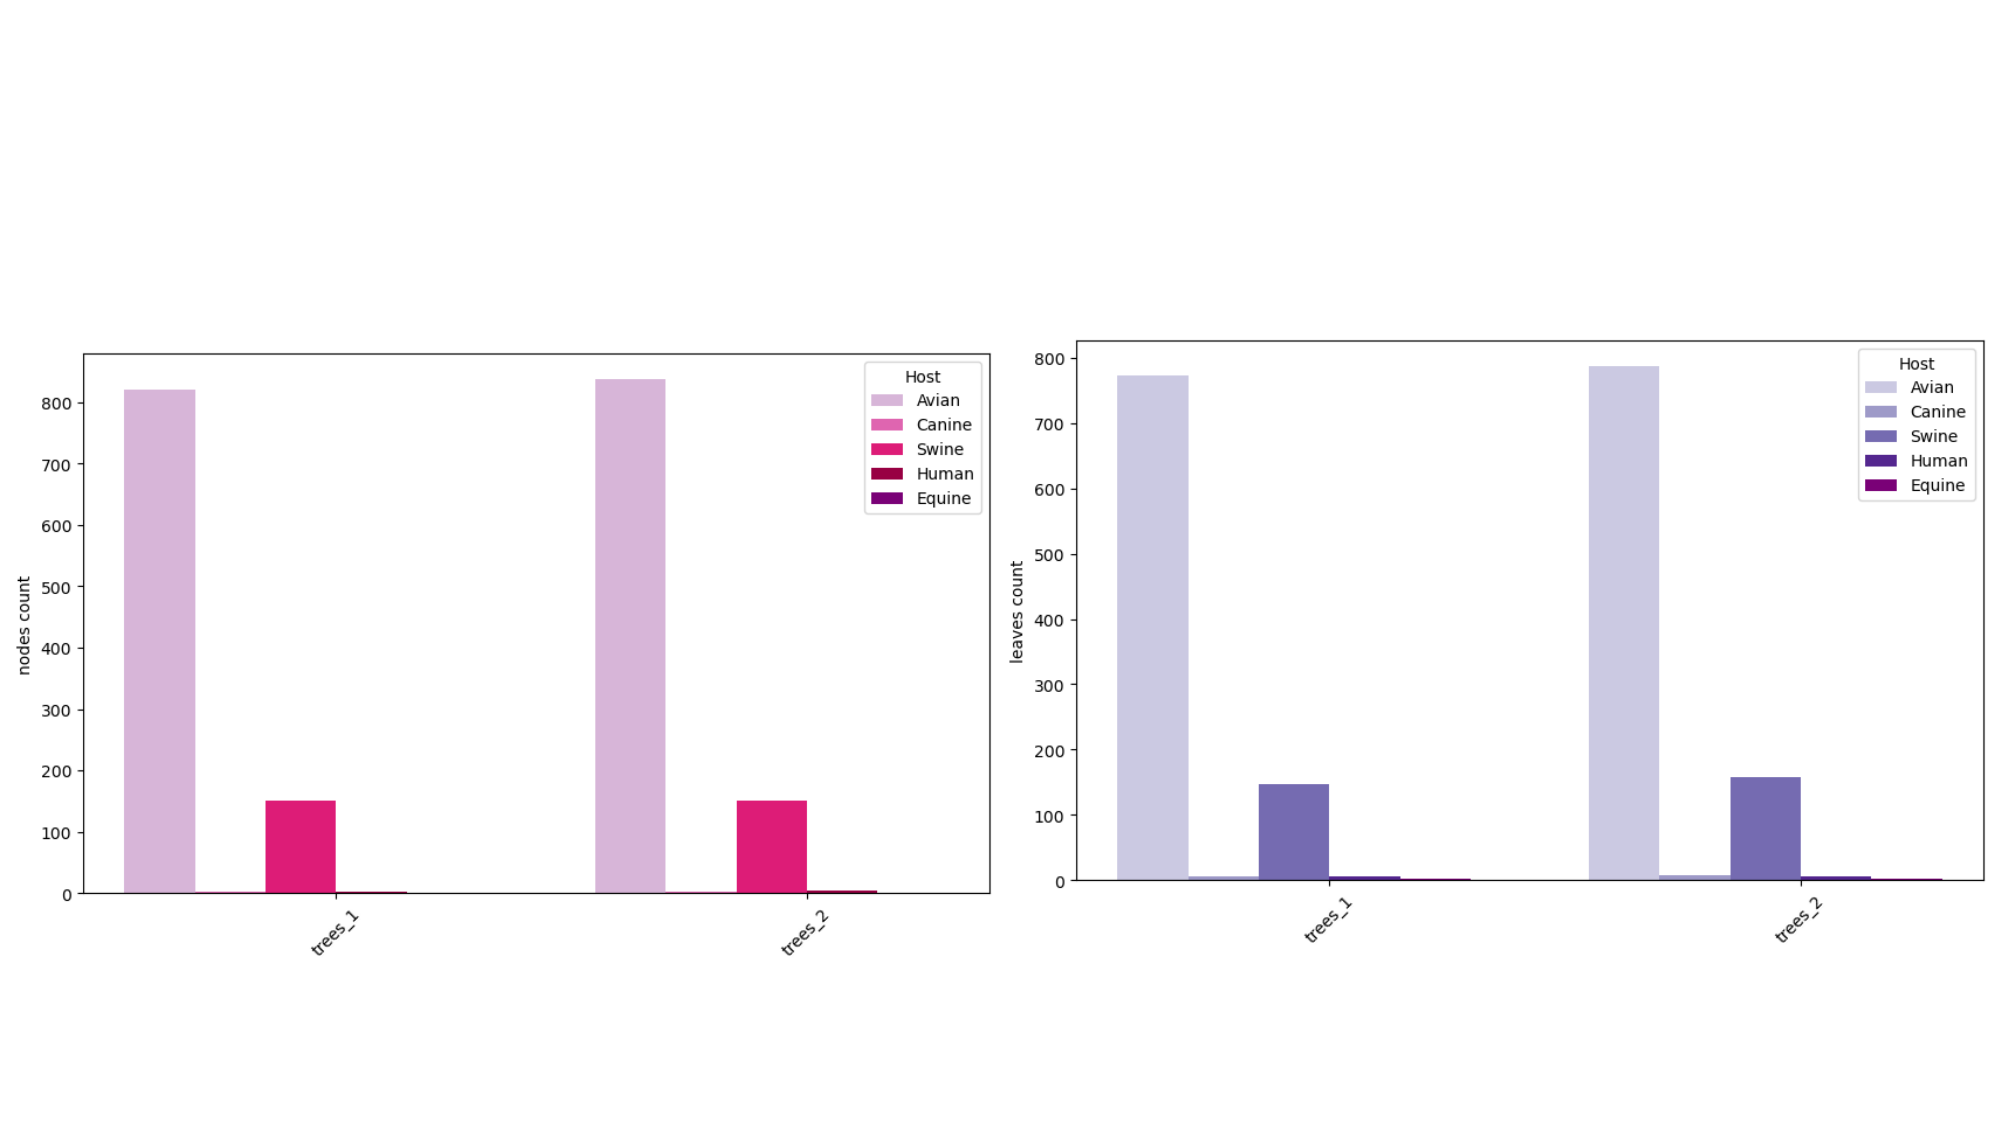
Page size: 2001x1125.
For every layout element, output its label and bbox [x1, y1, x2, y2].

picture [6, 329, 1994, 971]
